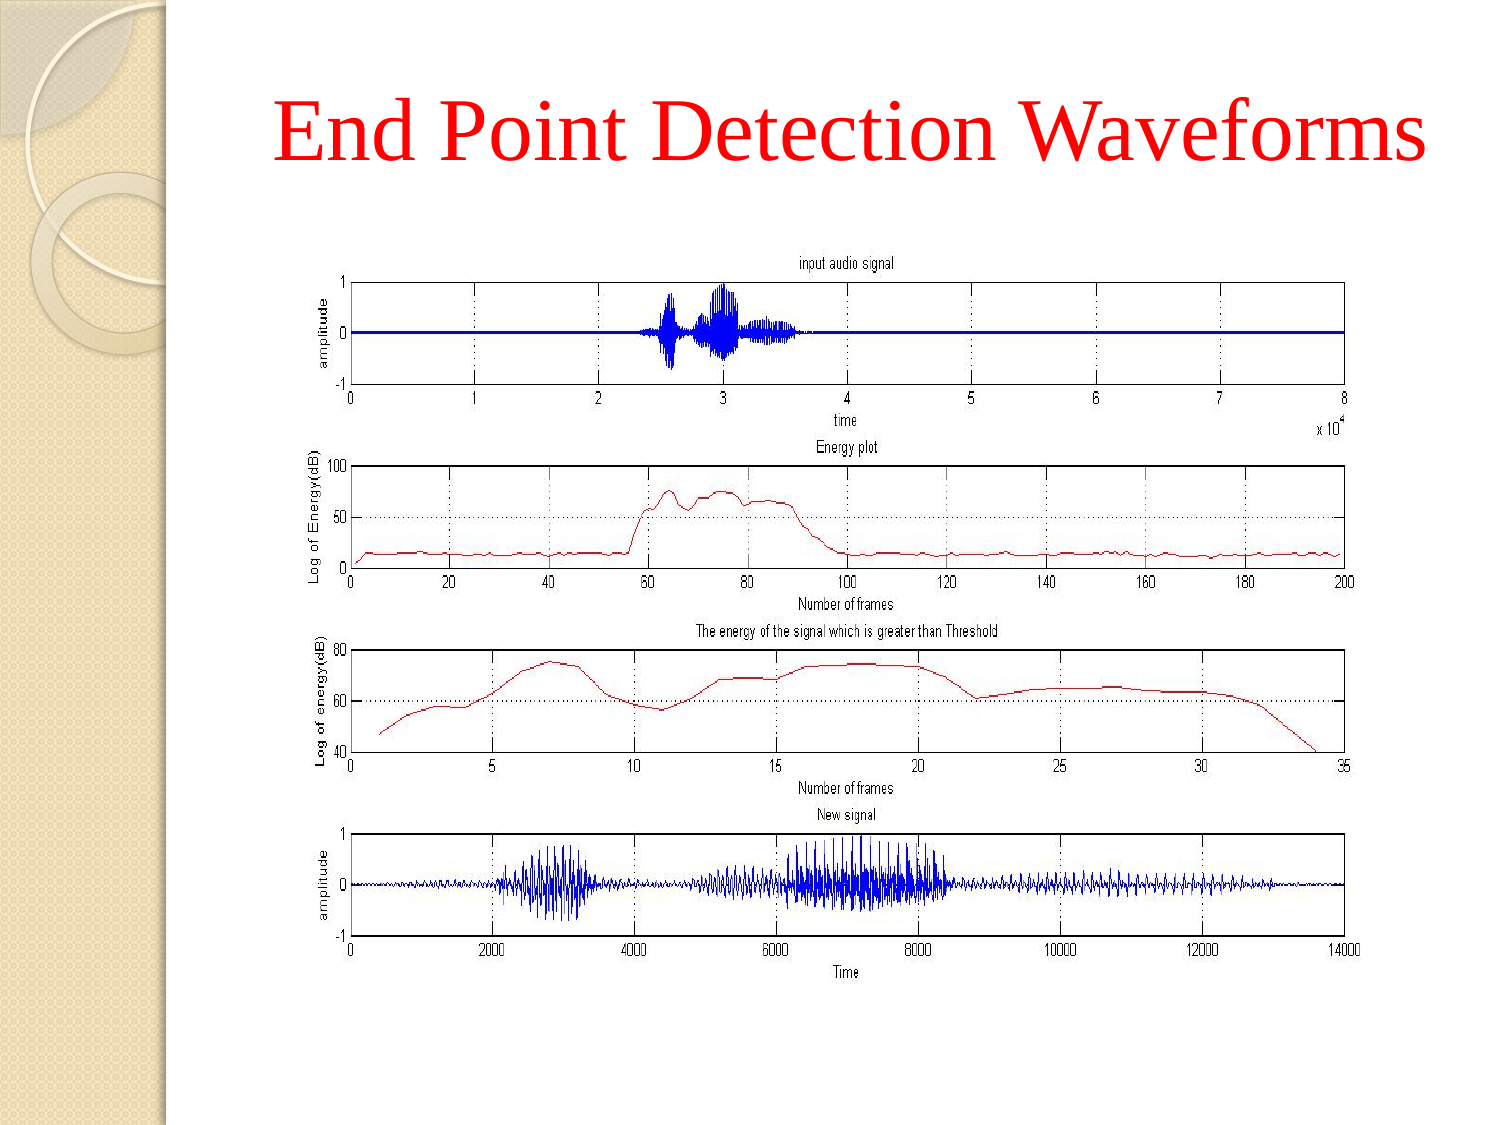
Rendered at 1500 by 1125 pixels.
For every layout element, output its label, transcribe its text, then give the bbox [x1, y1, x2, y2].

title End Point Detection Waveforms [235, 30, 1466, 206]
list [182, 207, 1466, 1047]
